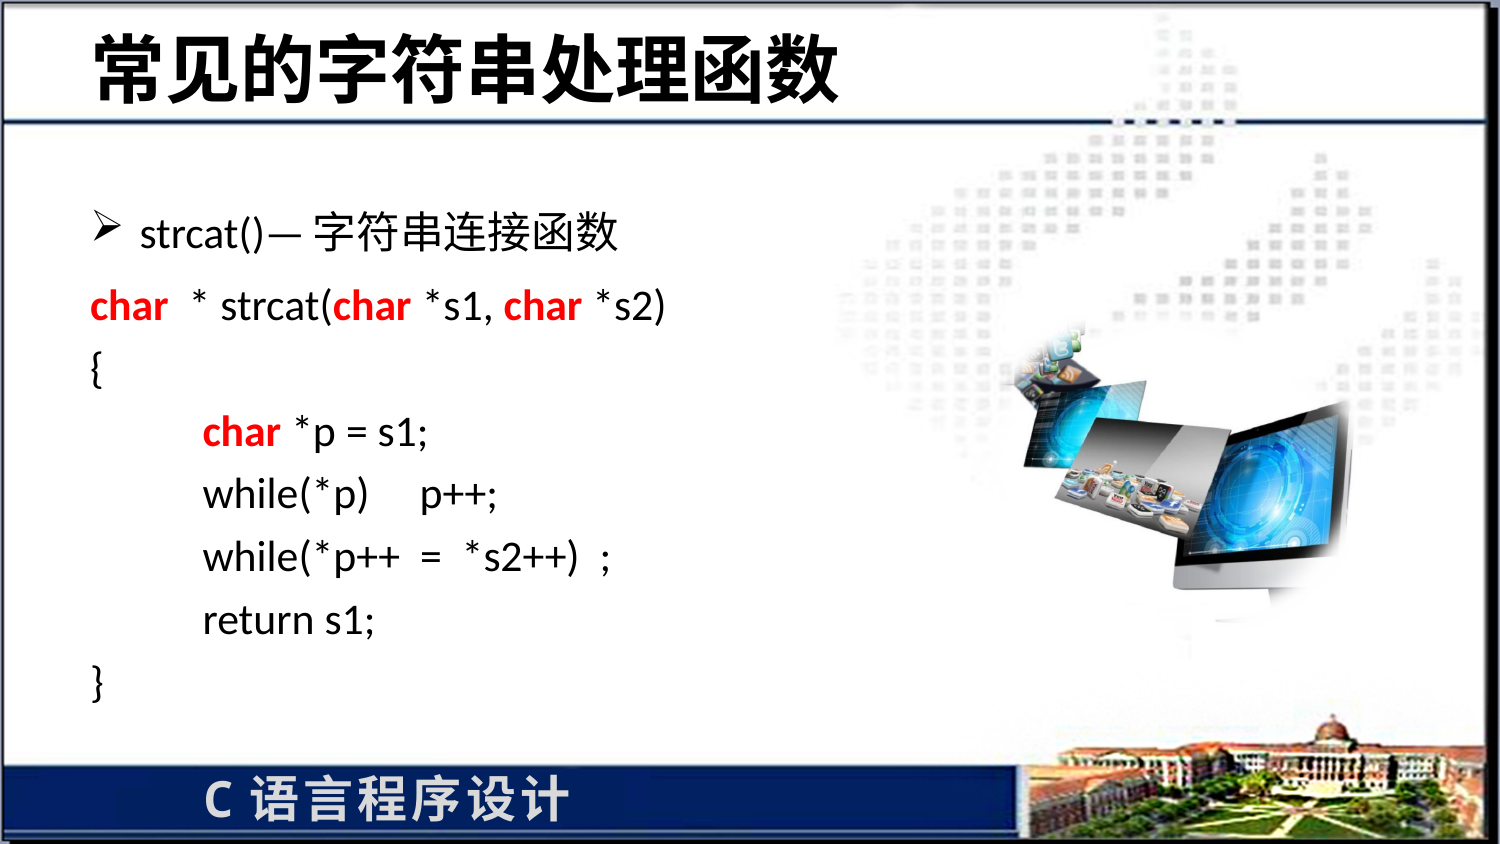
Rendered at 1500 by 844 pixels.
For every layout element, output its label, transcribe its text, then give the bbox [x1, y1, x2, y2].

list strcat()—字符串连接函数 char * strcat(char *s1, char *s2) { char *p = s1; while(*p) p++; while(*p++ = *s2++) ; return s1; } [75, 197, 1294, 718]
picture [0, 0, 1500, 844]
title 常见的字符串处理函数 [75, 20, 1425, 115]
